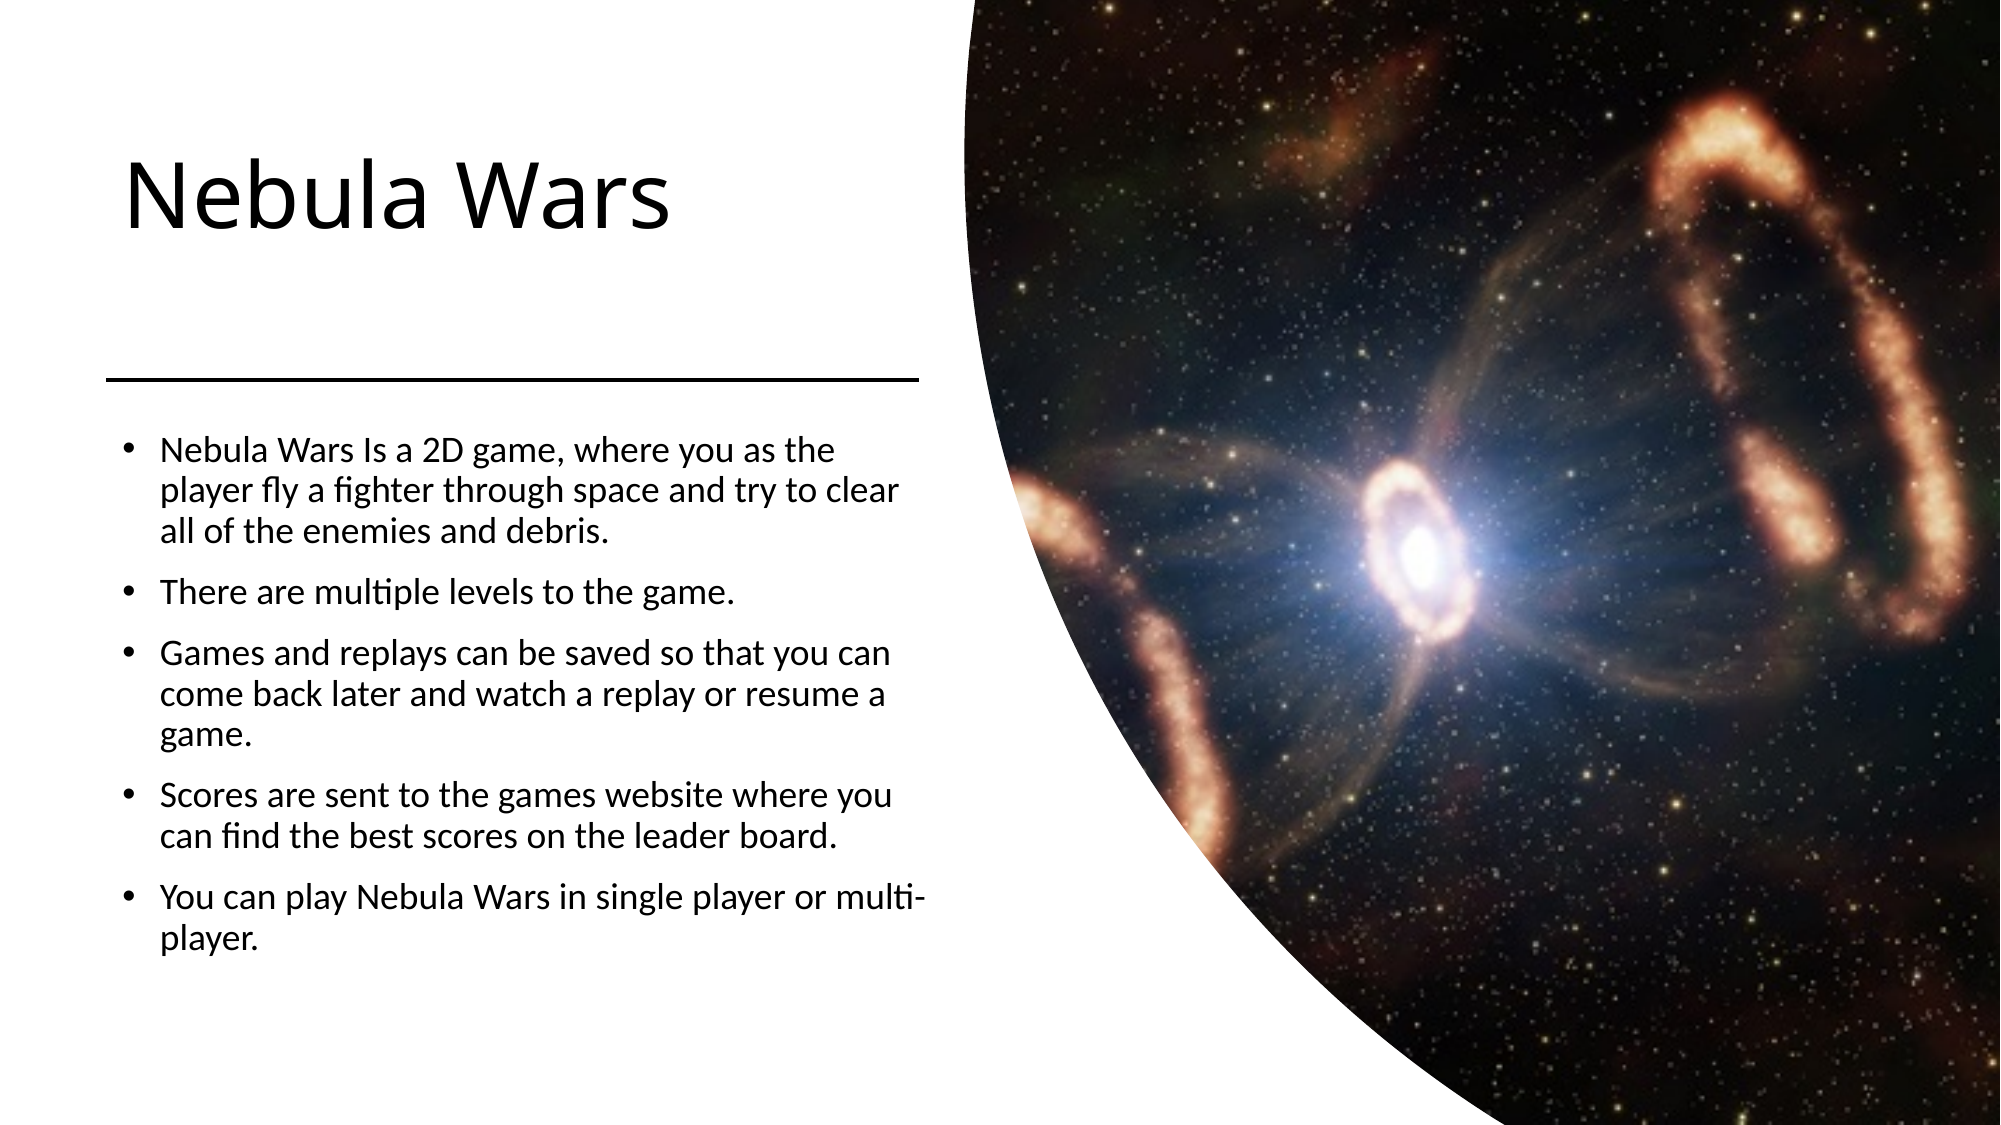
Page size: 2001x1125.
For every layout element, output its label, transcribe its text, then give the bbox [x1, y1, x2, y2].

picture [964, 0, 2000, 1125]
list Nebula Wars Is a 2D game, where you as the player fly a fighter through space and try to clear all of the enemies and debris. There are multiple levels to the game. Games and replays can be saved so that you can come back later and watch a replay or resume a game. Scores are sent to the games website where you can find the best scores on the leader board. You can play Nebula Wars in single player or multi-player. [107, 422, 948, 991]
title Nebula Wars [107, 59, 948, 338]
